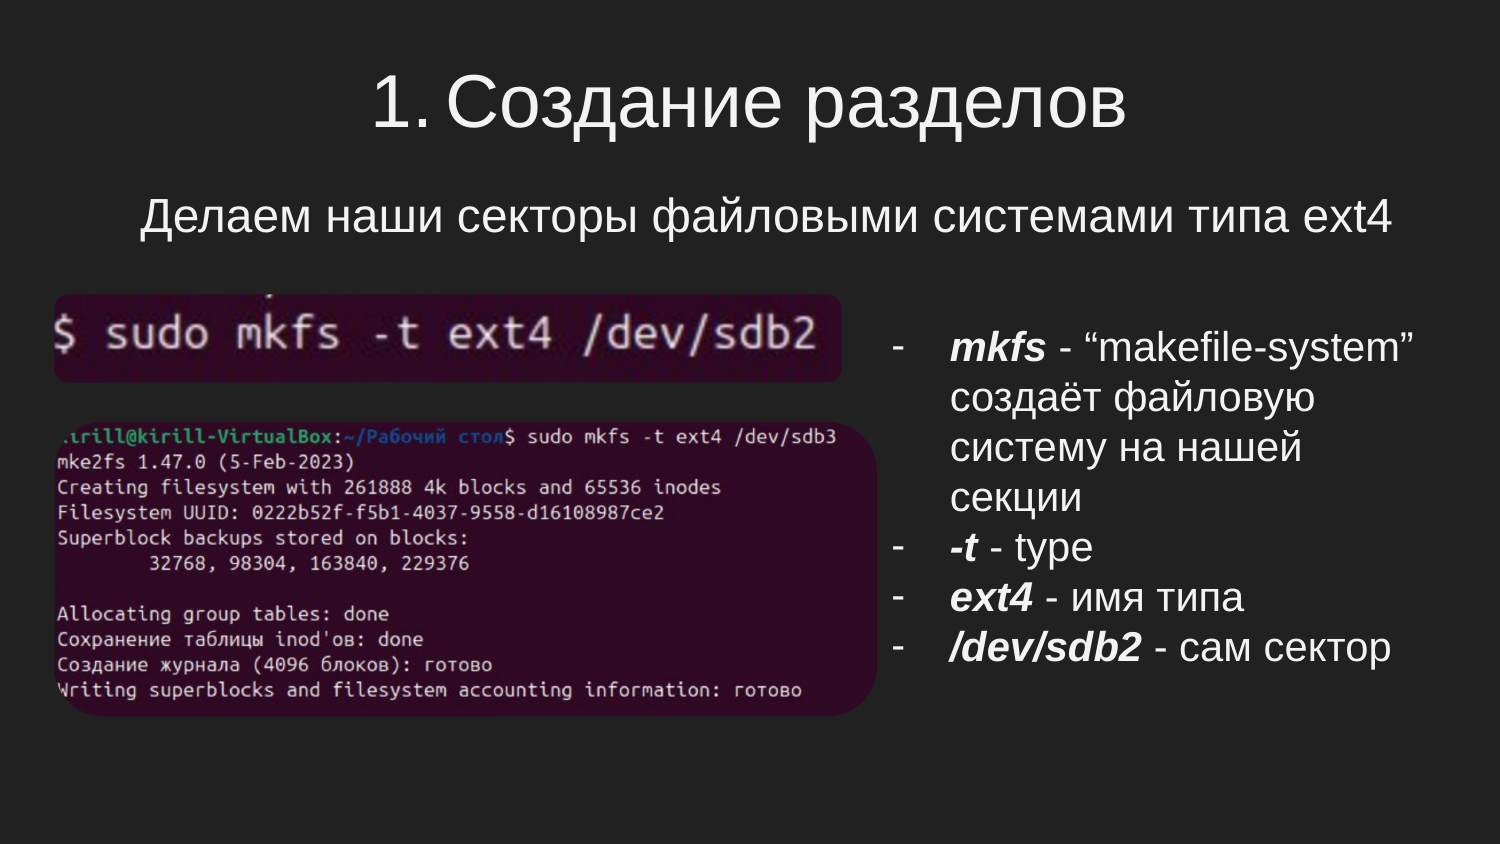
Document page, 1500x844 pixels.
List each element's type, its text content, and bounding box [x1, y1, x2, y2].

text_box Делаем наши секторы файловыми системами типа ext4 [117, 169, 1419, 258]
text_box Создание разделов [70, 37, 1430, 170]
picture [54, 421, 878, 717]
text_box mkfs - “makefile-system” создаёт файловую систему на нашей секции -t - type ext4 - имя типа /dev/sdb2 - сам сектор [859, 264, 1430, 717]
picture [54, 294, 843, 383]
